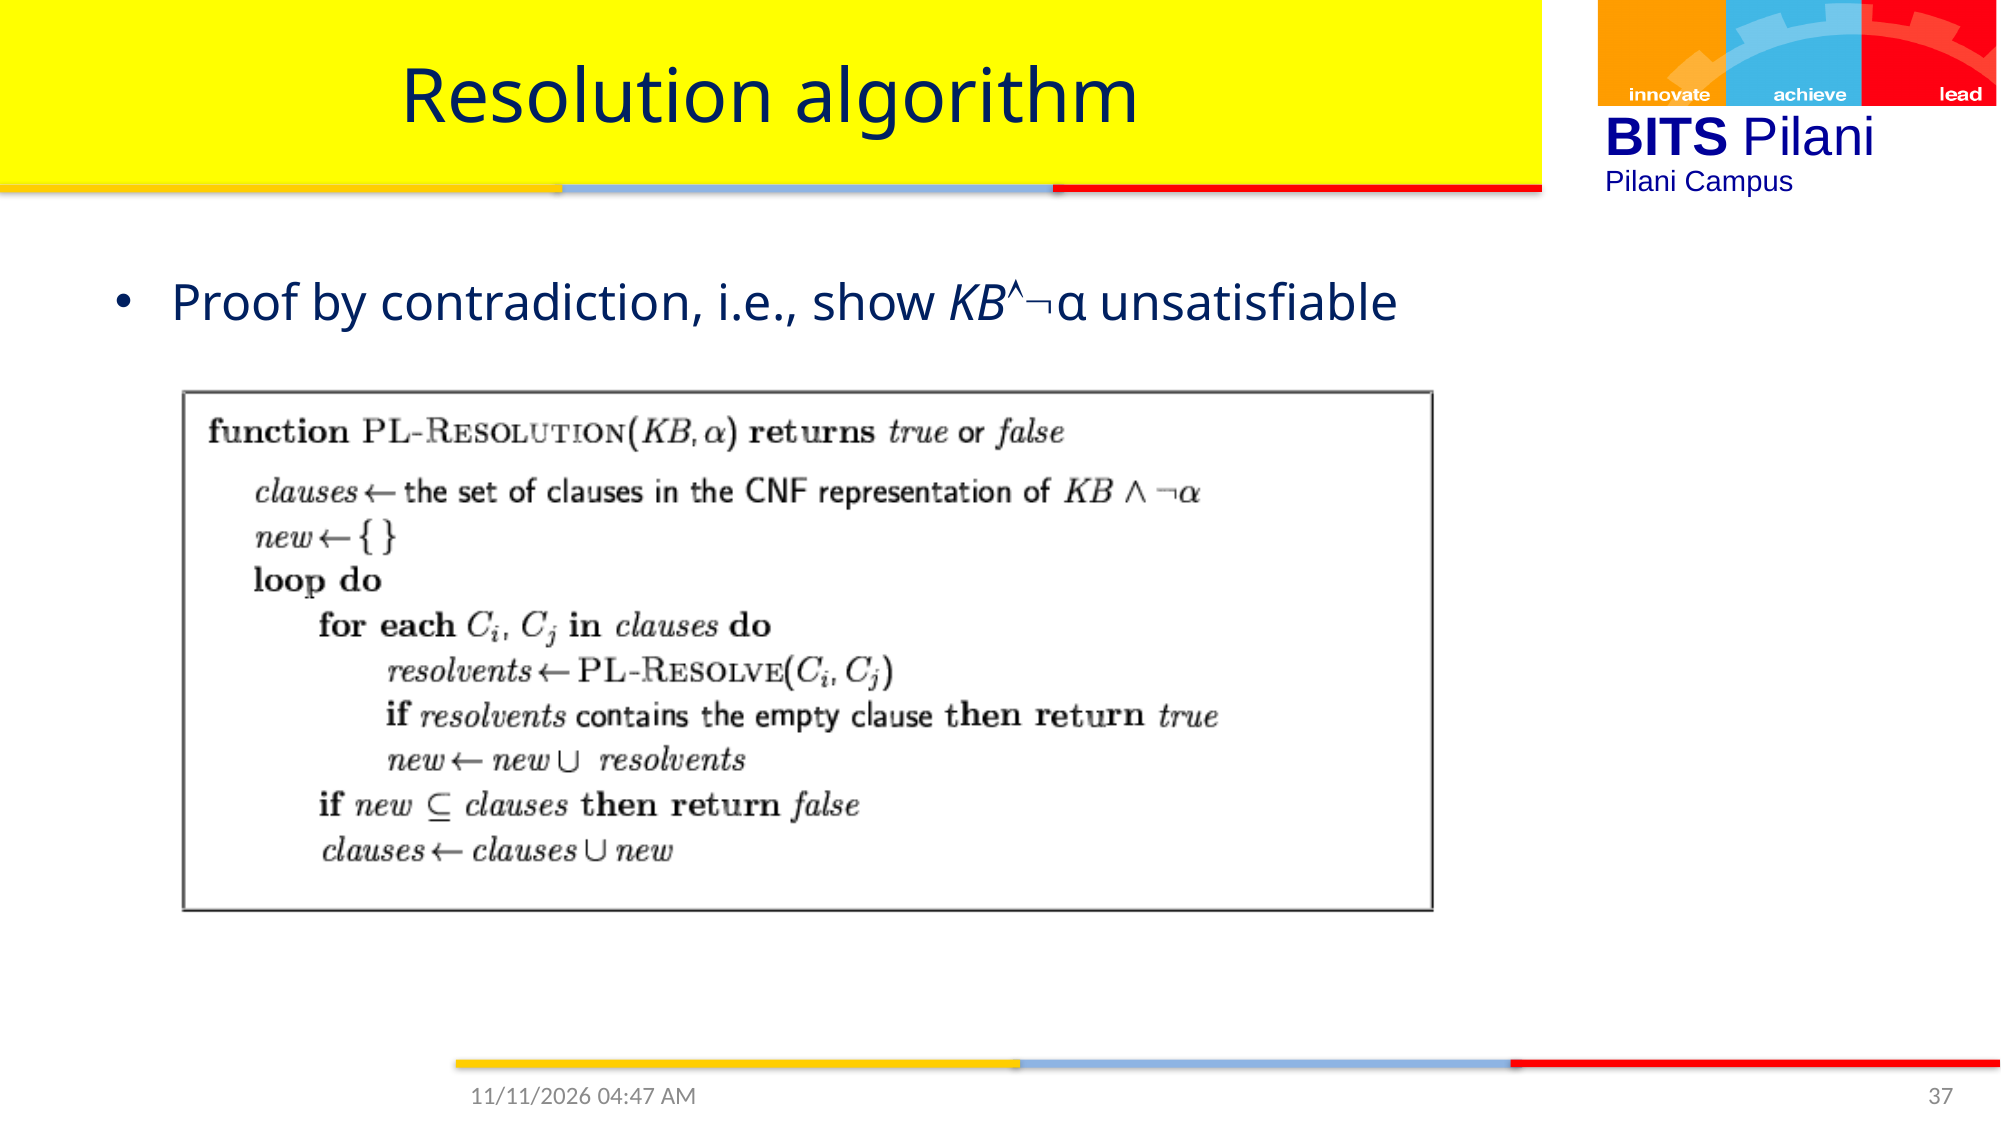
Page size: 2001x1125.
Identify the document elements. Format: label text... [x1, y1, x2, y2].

list Proof by contradiction, i.e., show KBα unsatisfiable [99, 262, 1523, 1006]
title Resolution algorithm [0, 0, 1543, 185]
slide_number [455, 1065, 922, 1125]
picture [173, 373, 1449, 925]
picture [1597, 0, 1997, 106]
slide_number 37 [1749, 1065, 1969, 1125]
